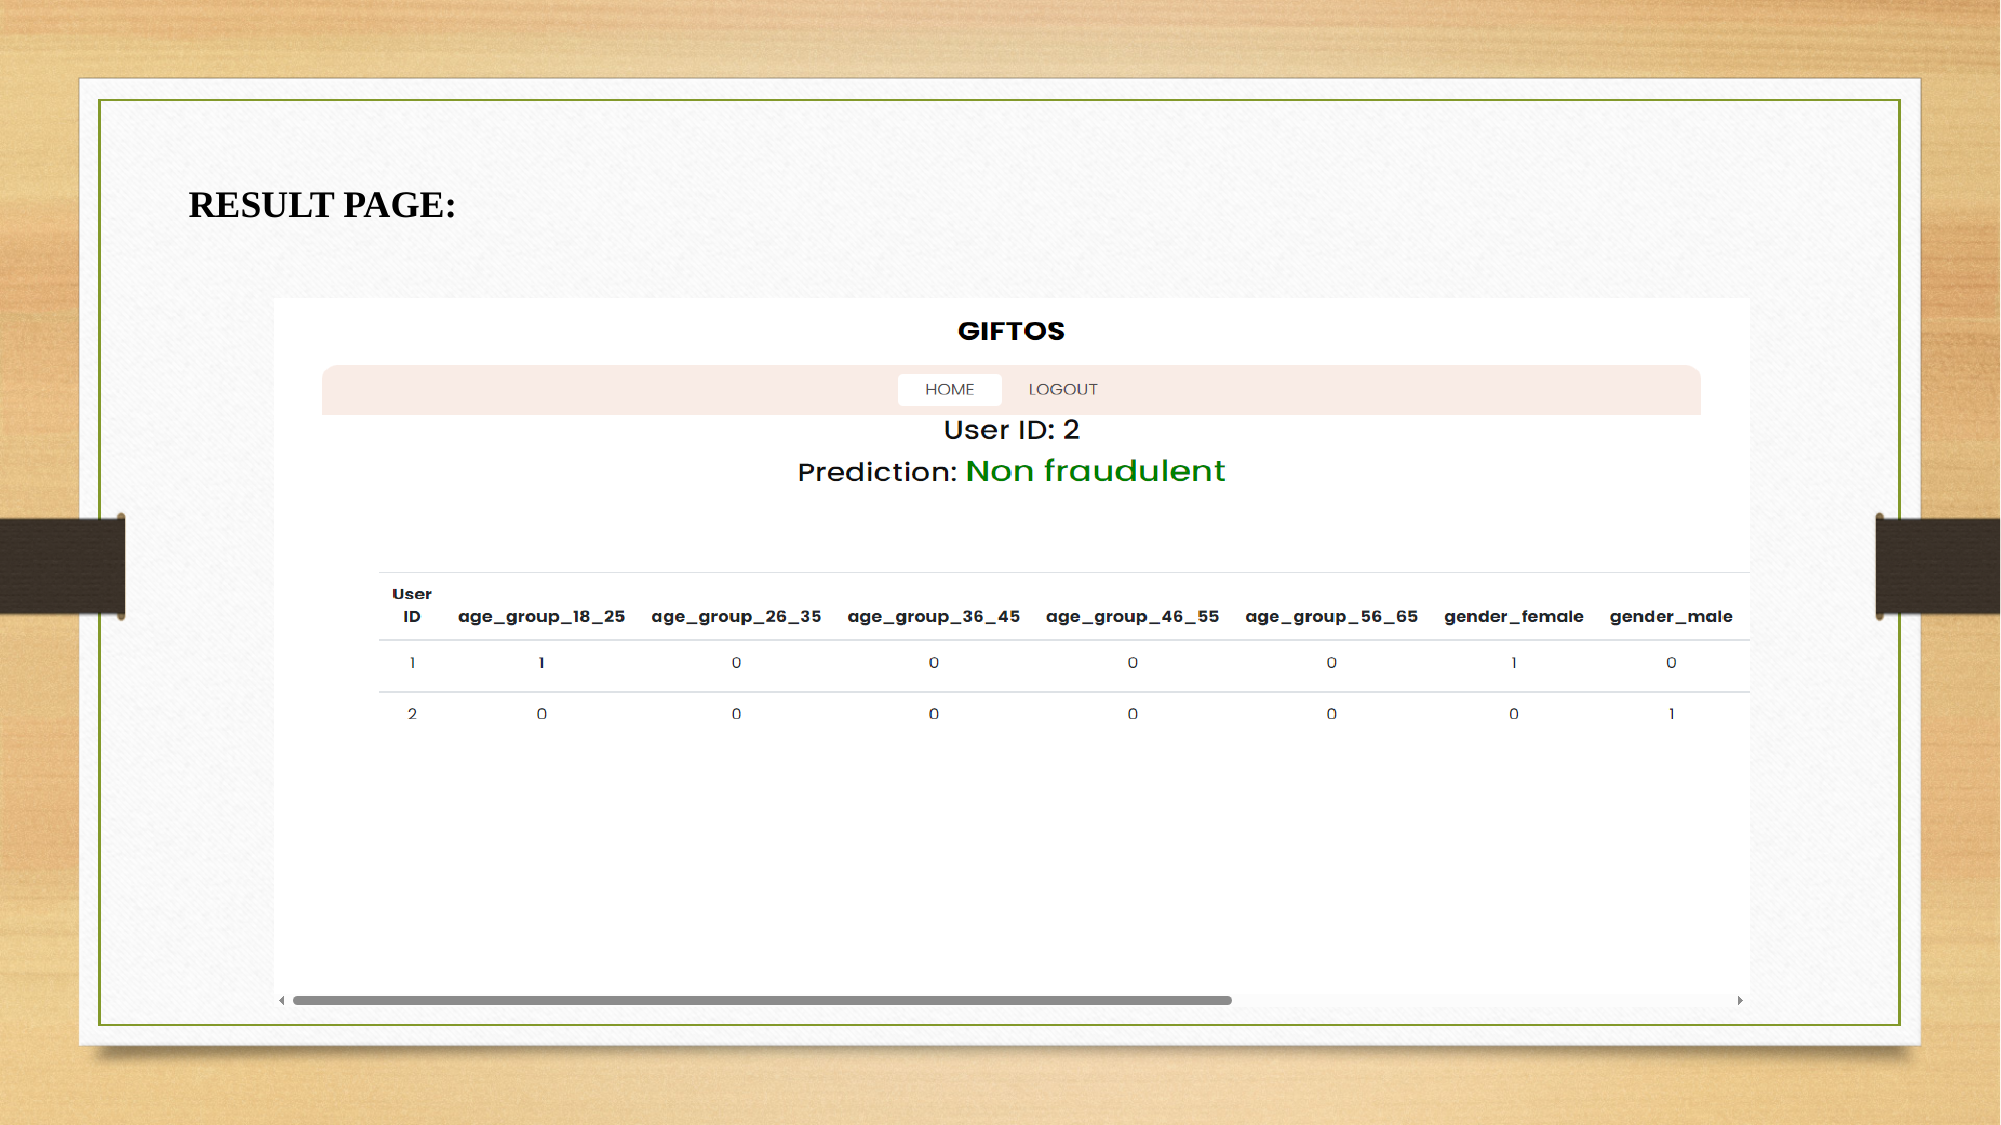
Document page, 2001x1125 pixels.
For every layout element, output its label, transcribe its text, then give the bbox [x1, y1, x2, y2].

text_box RESULT PAGE: [173, 150, 1177, 233]
picture [0, 0, 2001, 1125]
